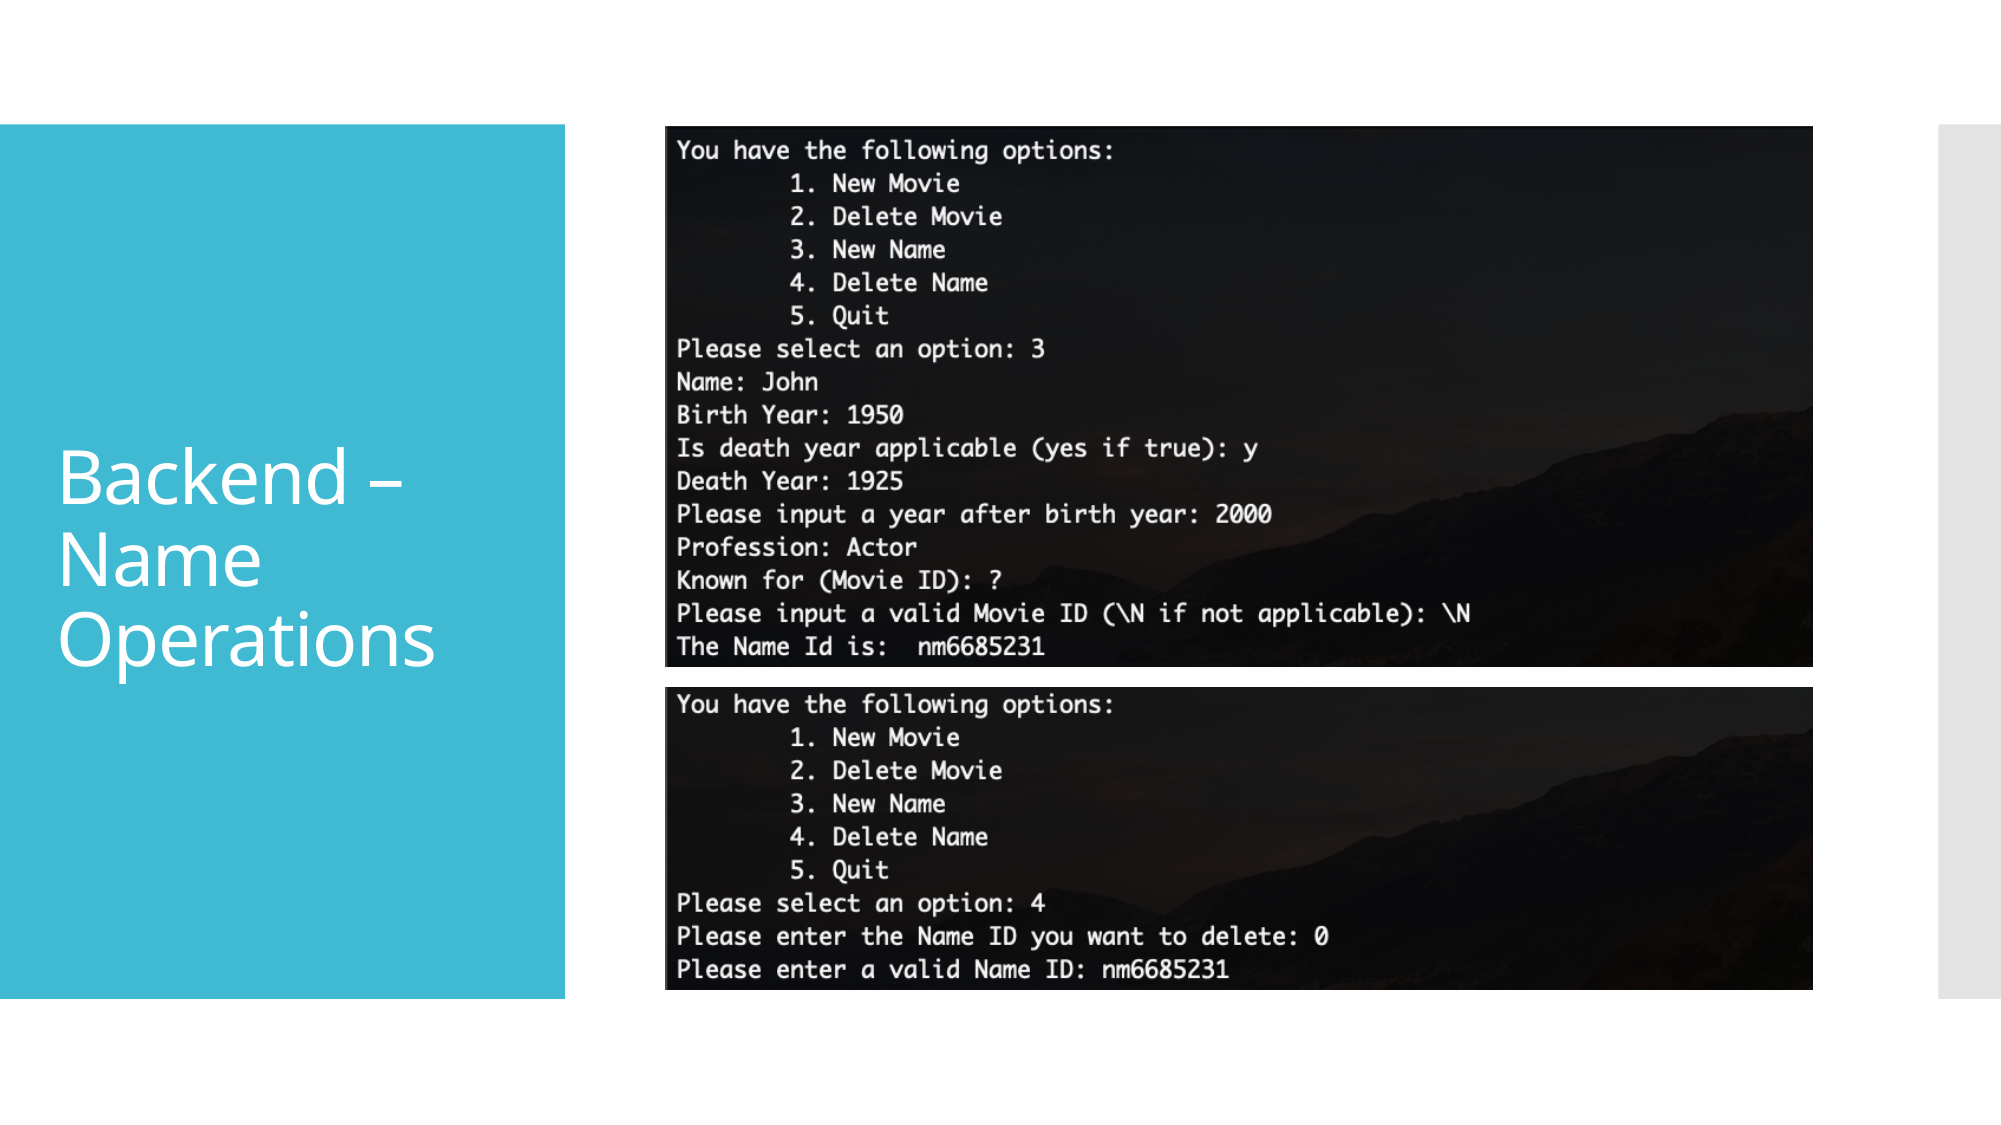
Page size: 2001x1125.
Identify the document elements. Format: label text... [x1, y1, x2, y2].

picture [665, 126, 1813, 667]
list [665, 687, 1813, 990]
title Backend – Name Operations [41, 184, 525, 940]
